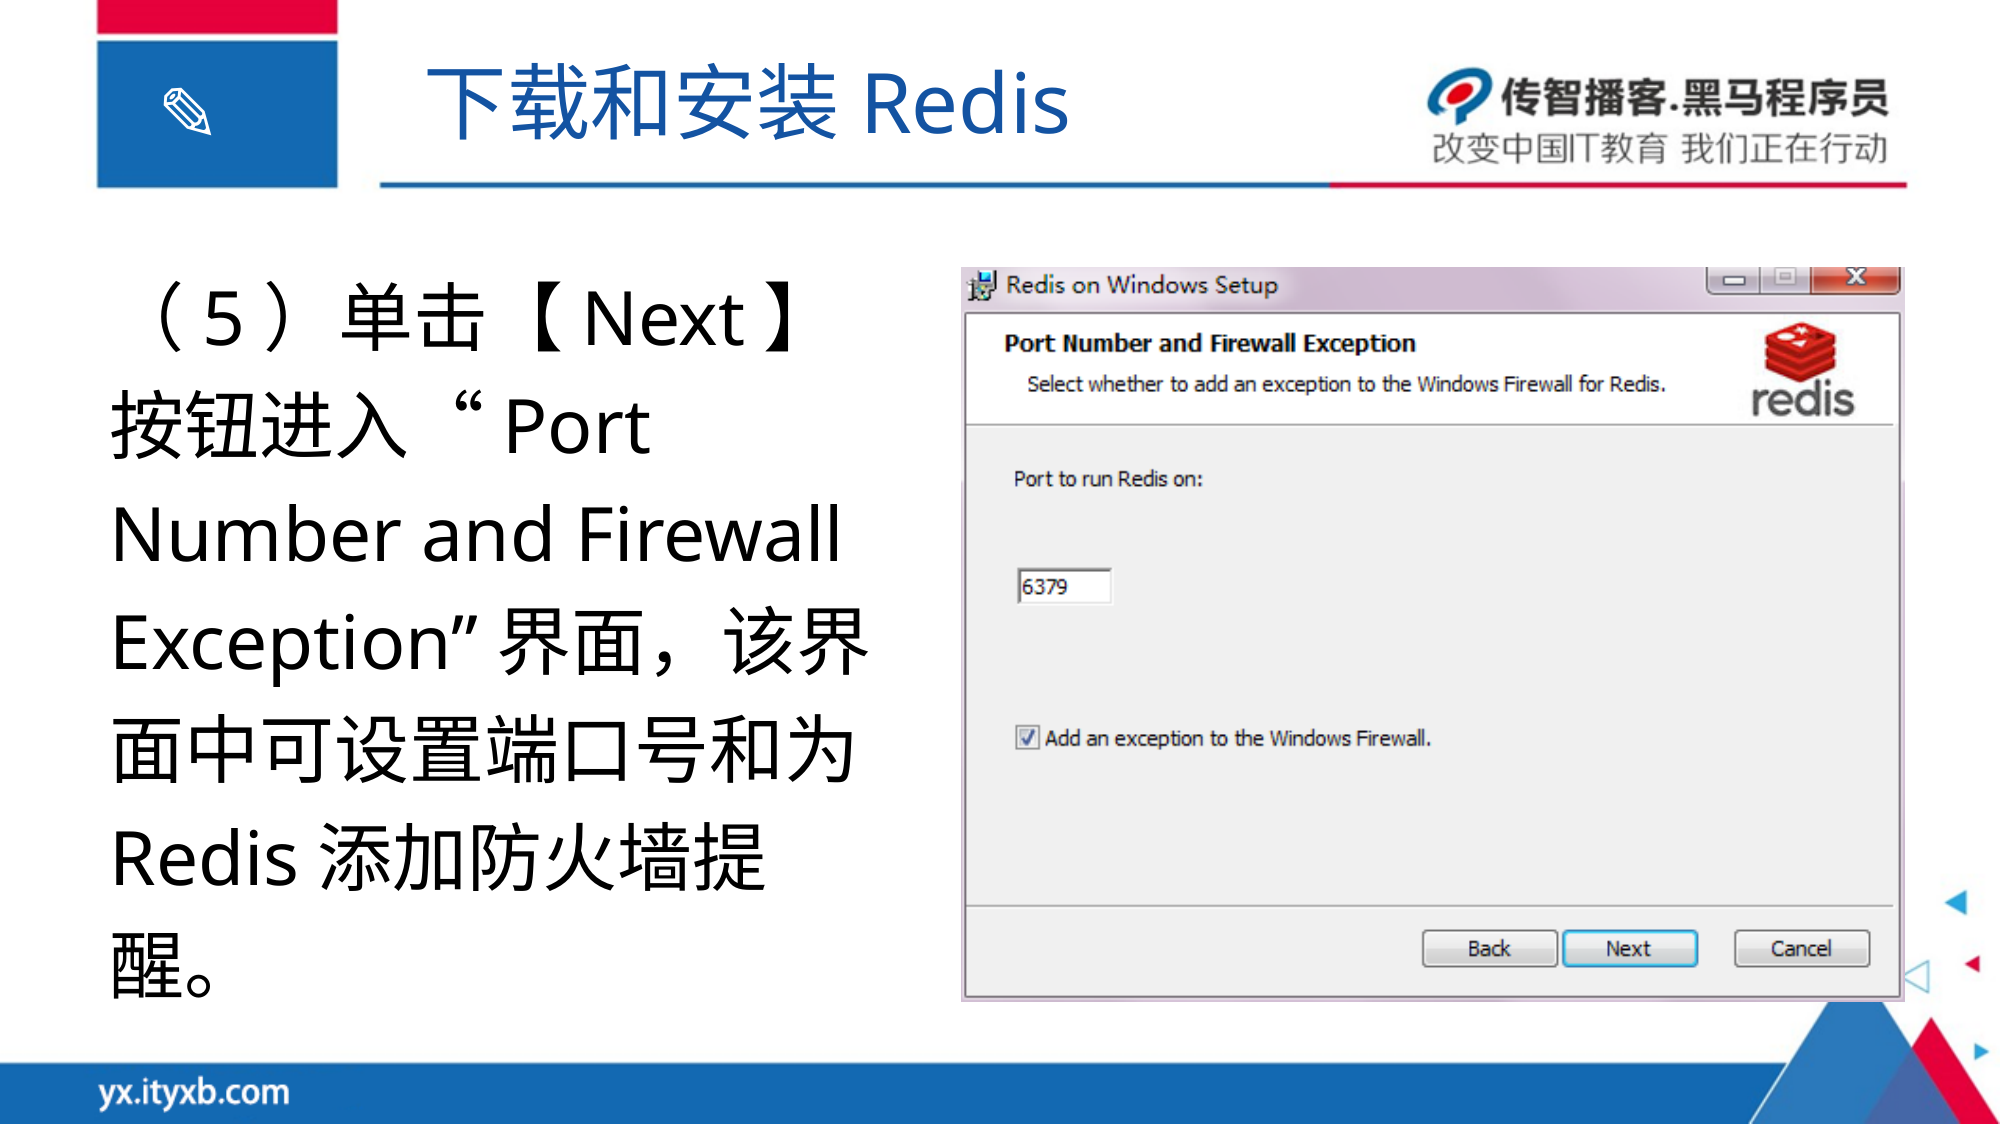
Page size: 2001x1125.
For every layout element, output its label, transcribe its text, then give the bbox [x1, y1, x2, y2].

picture [0, 0, 2000, 1124]
text_box 下载和安装Redis [409, 43, 1292, 158]
text_box （5）单击【Next】按钮进入“Port Number and Firewall Exception”界面，该界面中可设置端口号和为Redis添加防火墙提醒。 [94, 245, 914, 1016]
